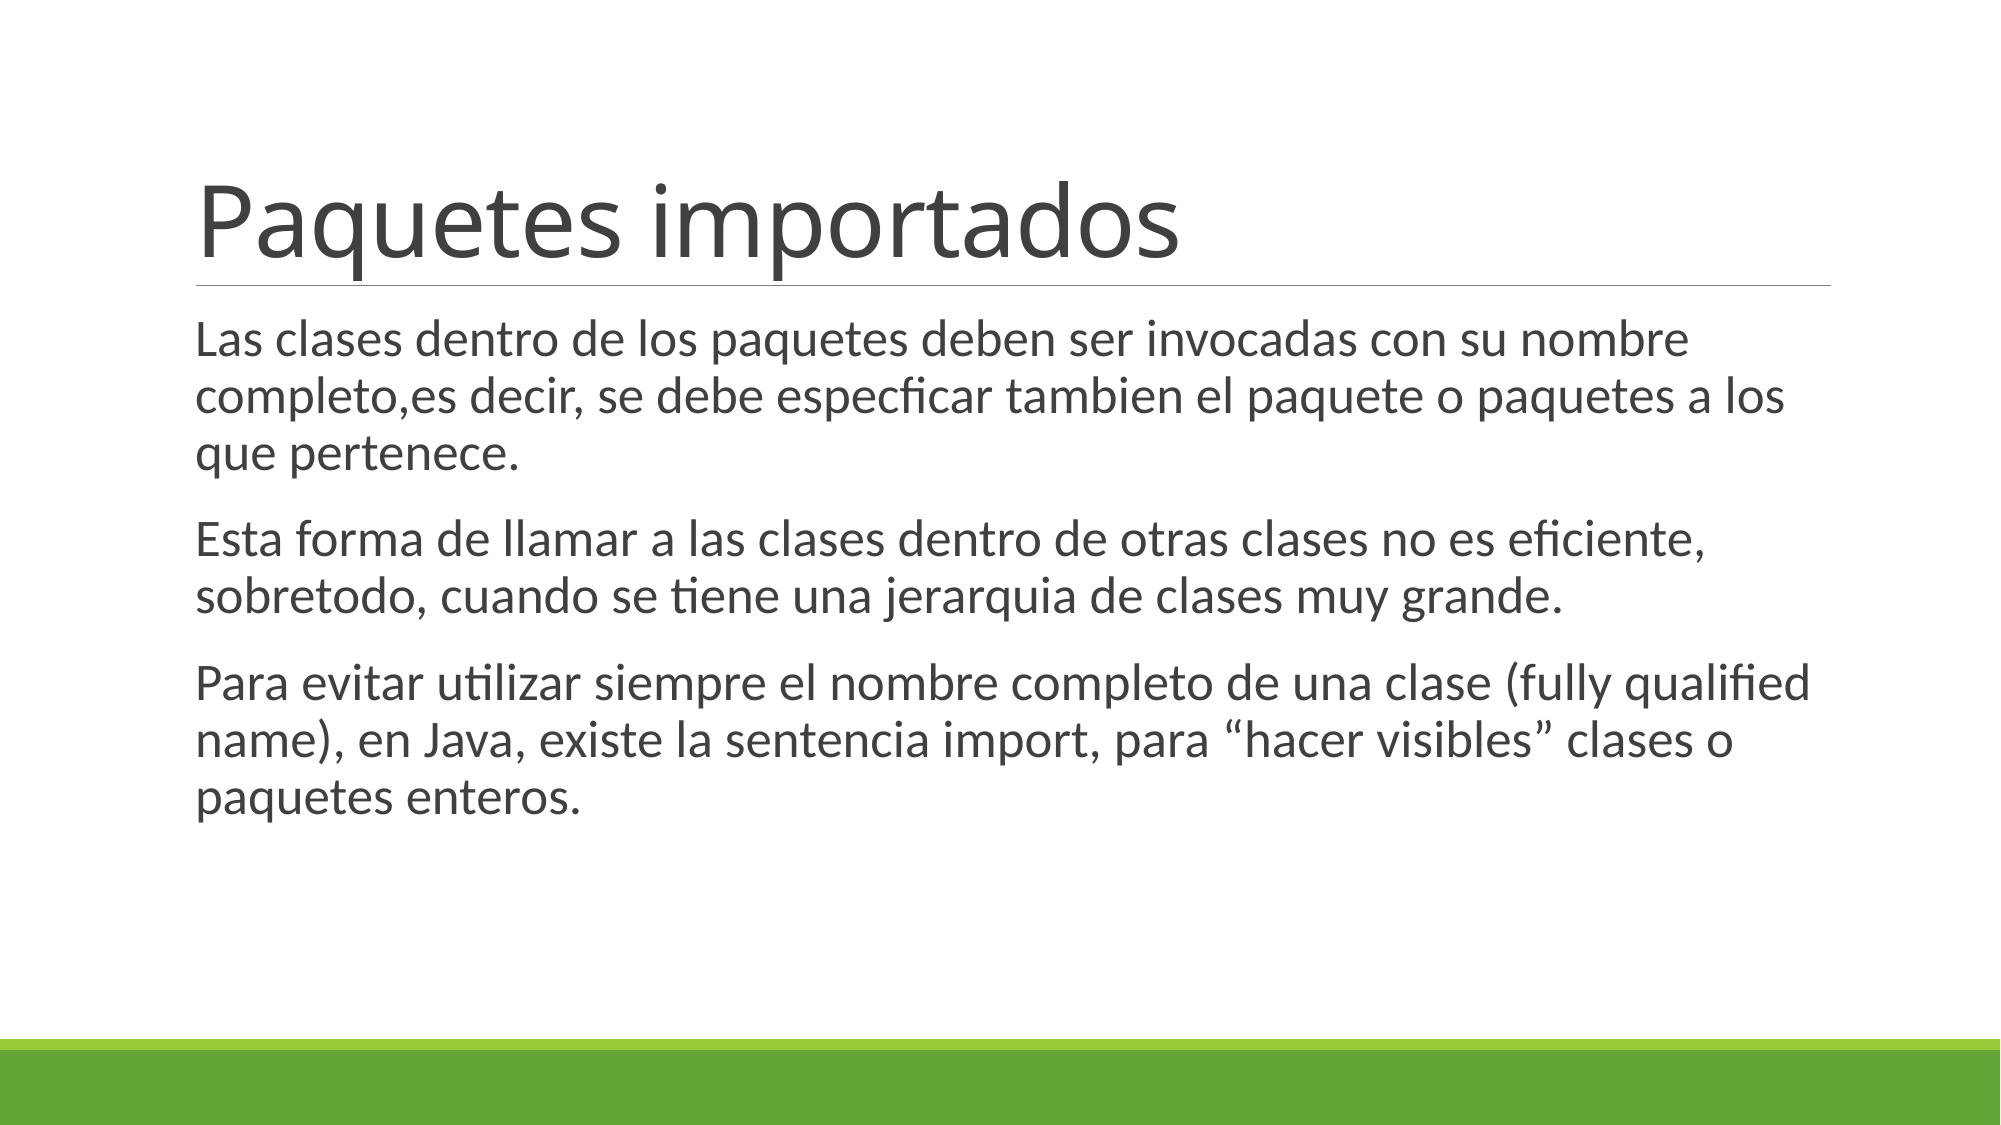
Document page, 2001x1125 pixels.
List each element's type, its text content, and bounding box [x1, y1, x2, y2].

list Las clases dentro de los paquetes deben ser invocadas con su nombre completo,es decir, se debe especficar tambien el paquete o paquetes a los que pertenece. Esta forma de llamar a las clases dentro de otras clases no es eficiente, sobretodo, cuando se tiene una jerarquia de clases muy grande. Para evitar utilizar siempre el nombre completo de una clase (fully qualified name), en Java, existe la sentencia import, para “hacer visibles” clases o paquetes enteros. [180, 302, 1830, 963]
title Paquetes importados [180, 47, 1830, 285]
